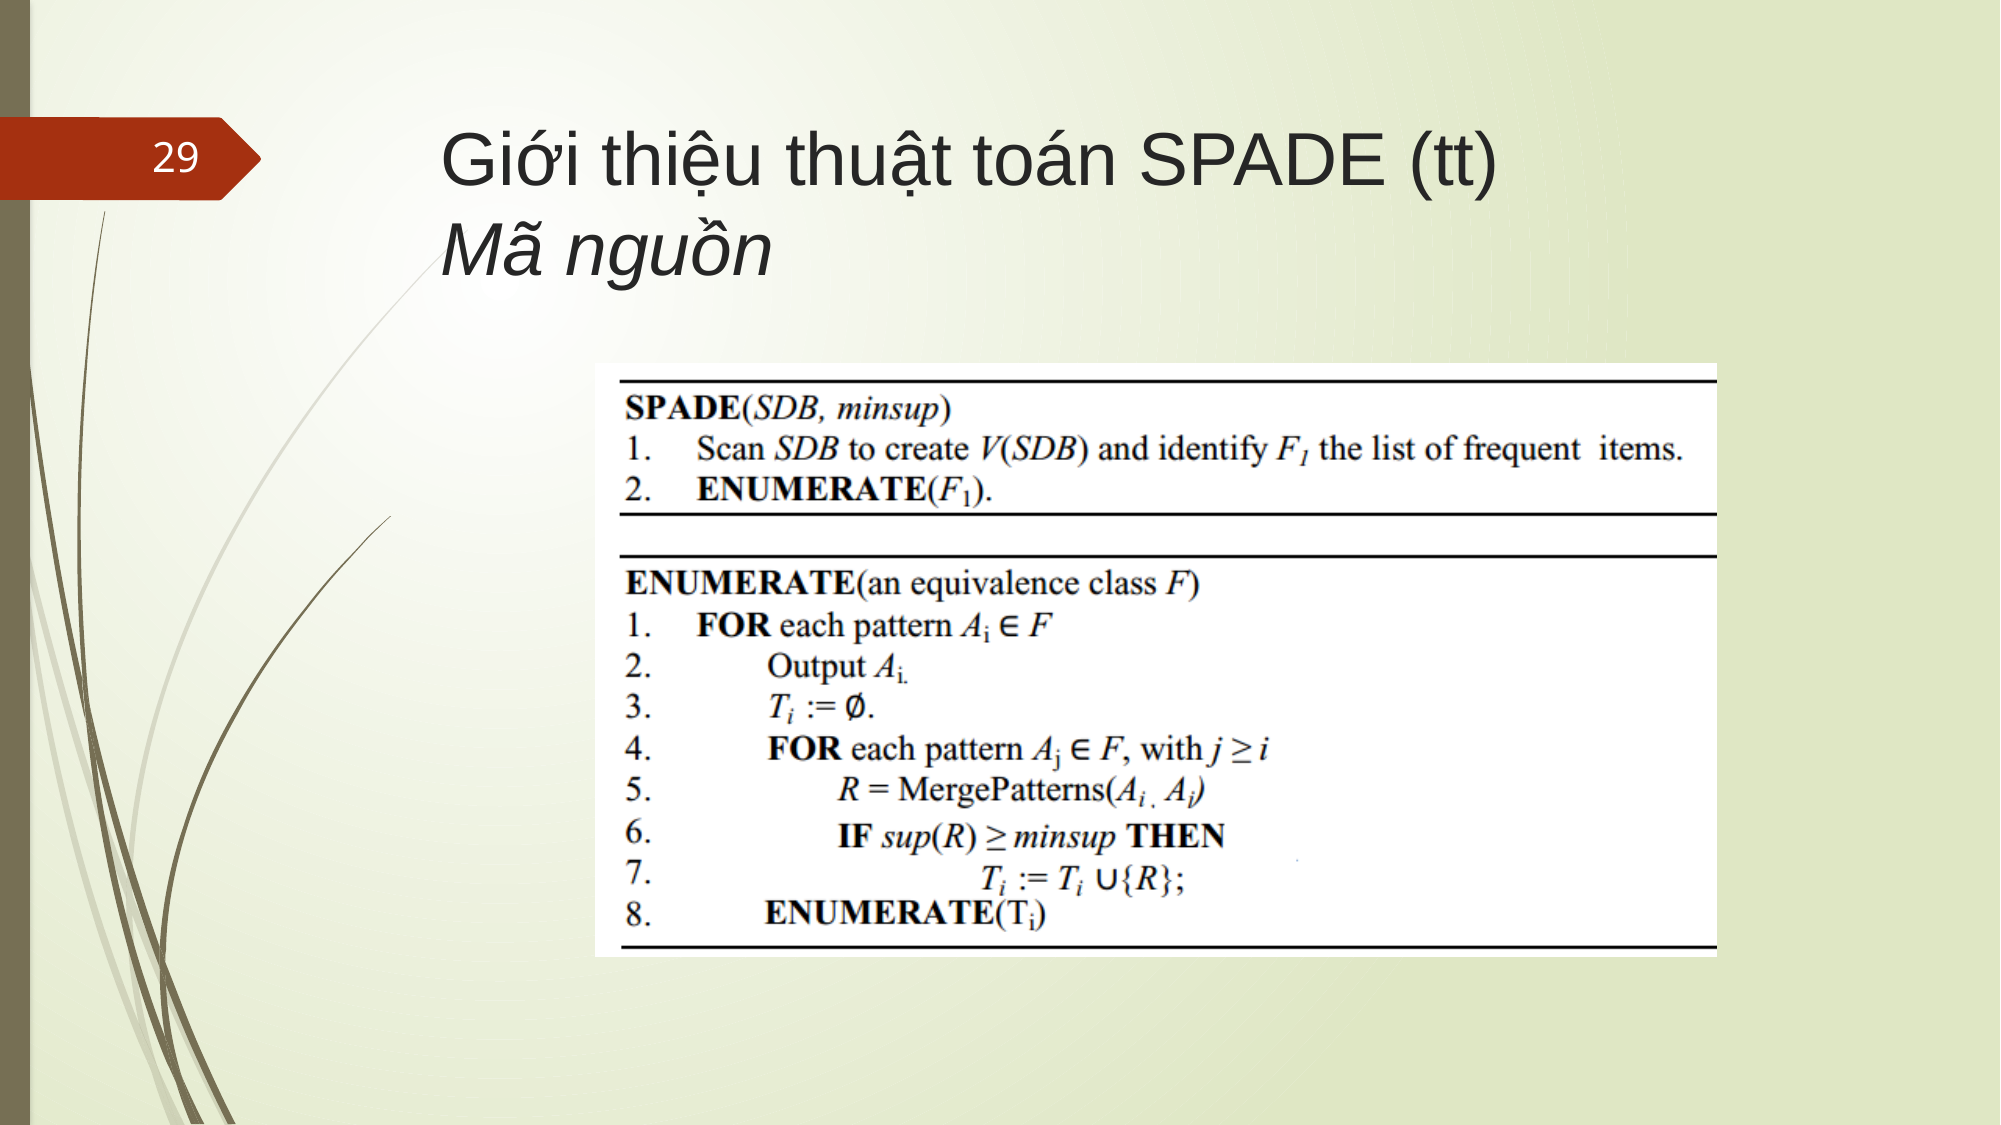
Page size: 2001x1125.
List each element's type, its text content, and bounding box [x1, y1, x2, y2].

title Giới thiệu thuật toán SPADE (tt) Mã nguồn [425, 102, 1888, 313]
slide_number 29 [87, 129, 216, 190]
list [594, 362, 1718, 957]
